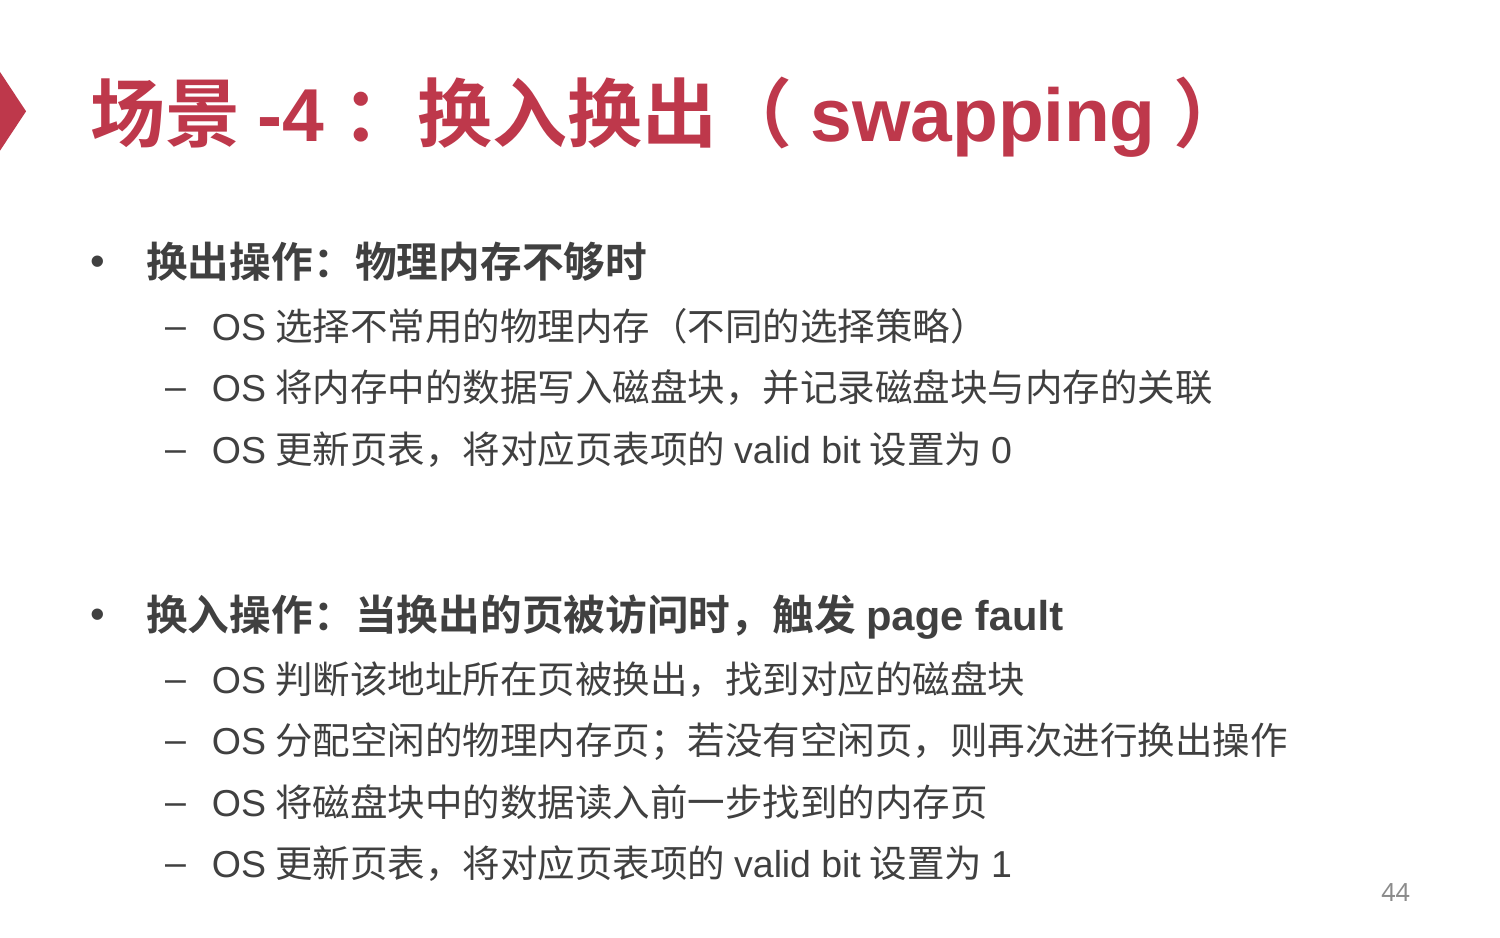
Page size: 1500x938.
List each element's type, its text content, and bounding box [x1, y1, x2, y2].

title 场景-4：换入换出（swapping） [75, 37, 1425, 186]
slide_number 44 [1074, 868, 1425, 919]
list 换出操作：物理内存不够时 OS选择不常用的物理内存（不同的选择策略） OS将内存中的数据写入磁盘块，并记录磁盘块与内存的关联 OS更新页表，将对应页表项的valid bit设置为0 换入操作：当换出的页被访问时，触发page fault OS判断该地址所在页被换出，找到对应的磁盘块 OS分配空闲的物理内存页；若没有空闲页，则再次进行换出操作 OS将磁盘块中的数据读入前一步找到的内存页 OS更新页表，将对应页表项的valid bit设置为1 [75, 218, 1425, 838]
